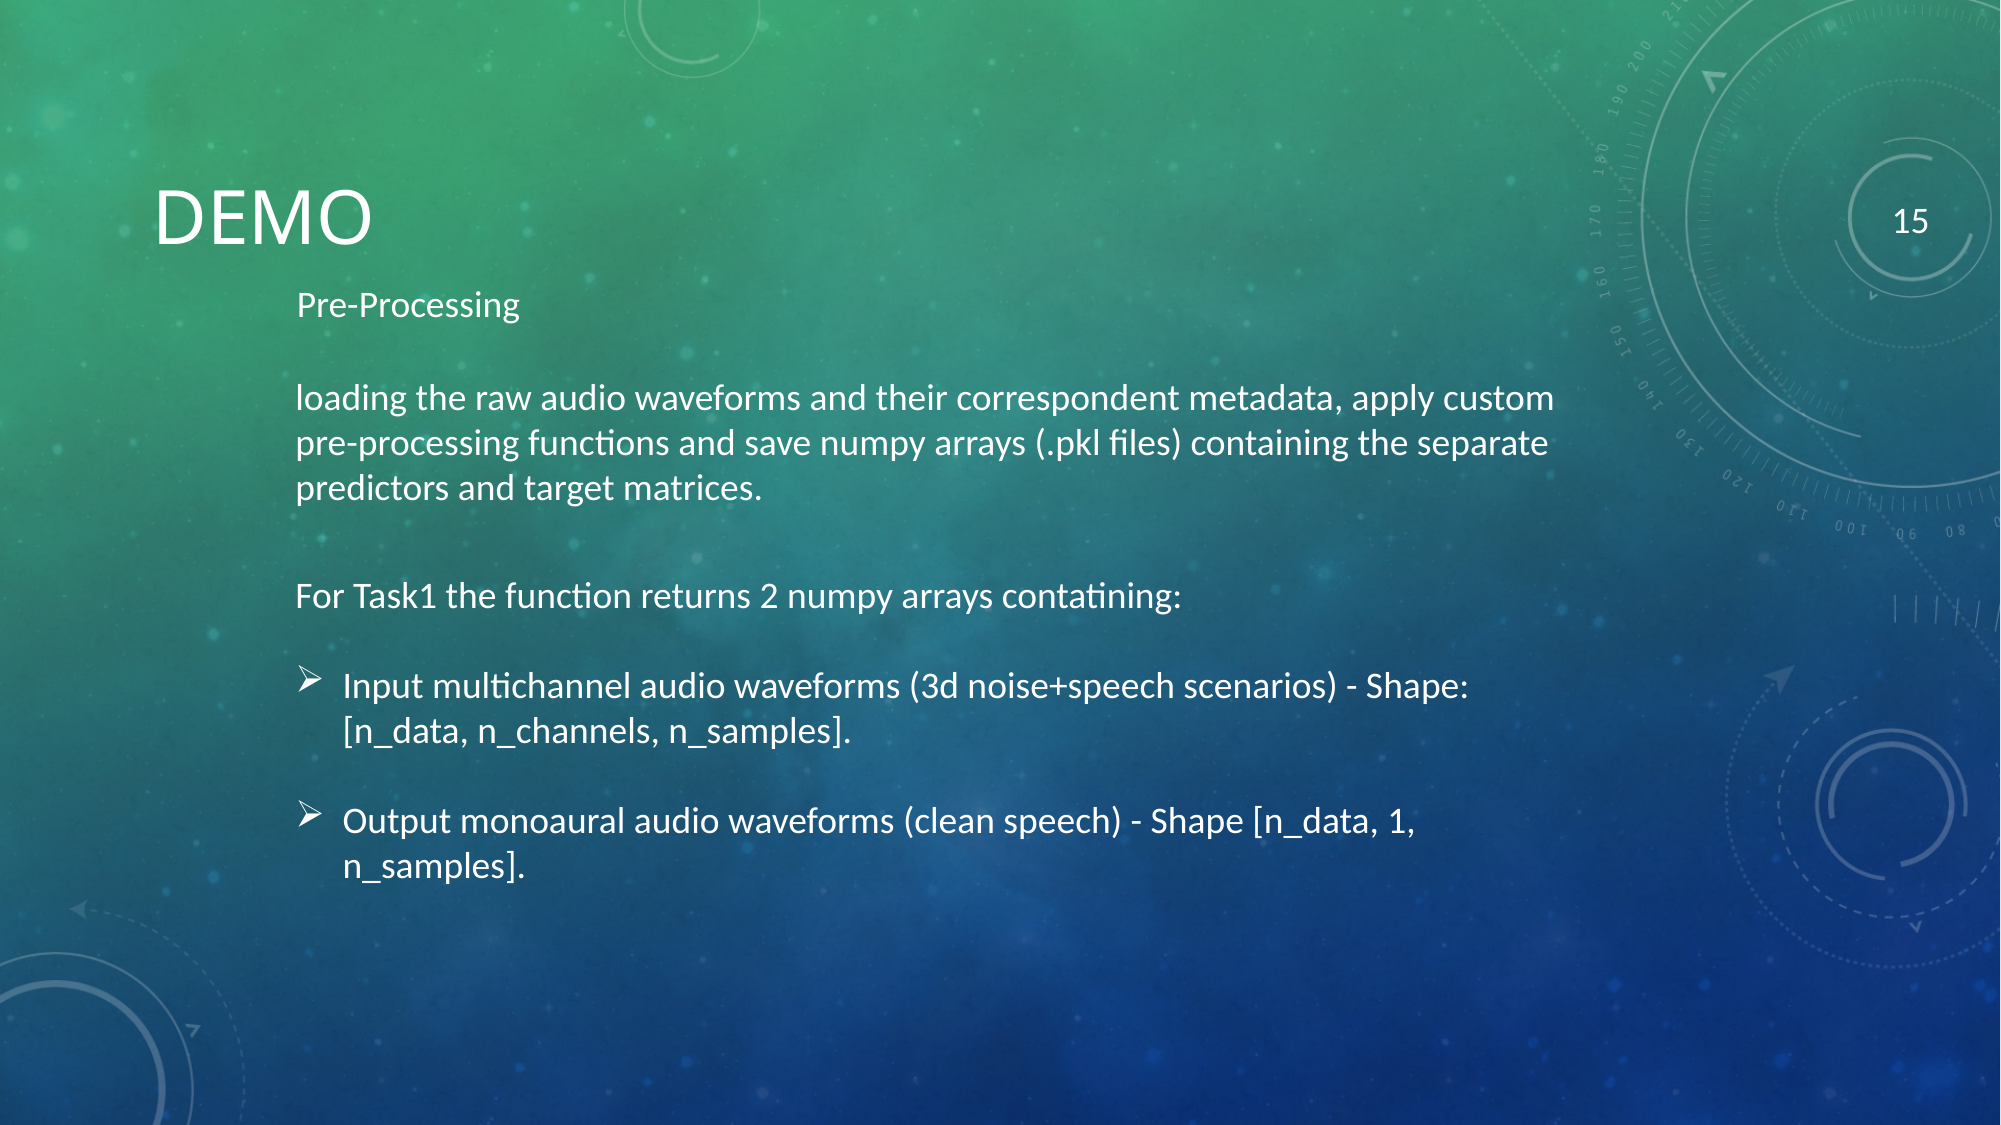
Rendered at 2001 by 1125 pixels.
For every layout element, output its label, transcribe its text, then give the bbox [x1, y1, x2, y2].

text_box loading the raw audio waveforms and their correspondent metadata, apply custom pre-processing functions and save numpy arrays (.pkl files) containing the separate predictors and target matrices. [280, 365, 1612, 516]
text_box Demo [137, 94, 1800, 334]
text_box For Task1 the function returns 2 numpy arrays contatining: Input multichannel audio waveforms (3d noise+speech scenarios) - Shape: [n_data, n_channels, n_samples]. Output monoaural audio waveforms (clean speech) - Shape [n_data, 1, n_samples]. [280, 564, 1538, 894]
picture [0, 0, 2001, 1125]
text_box Pre-Processing [282, 272, 536, 333]
text_box 15 [1876, 189, 1945, 249]
